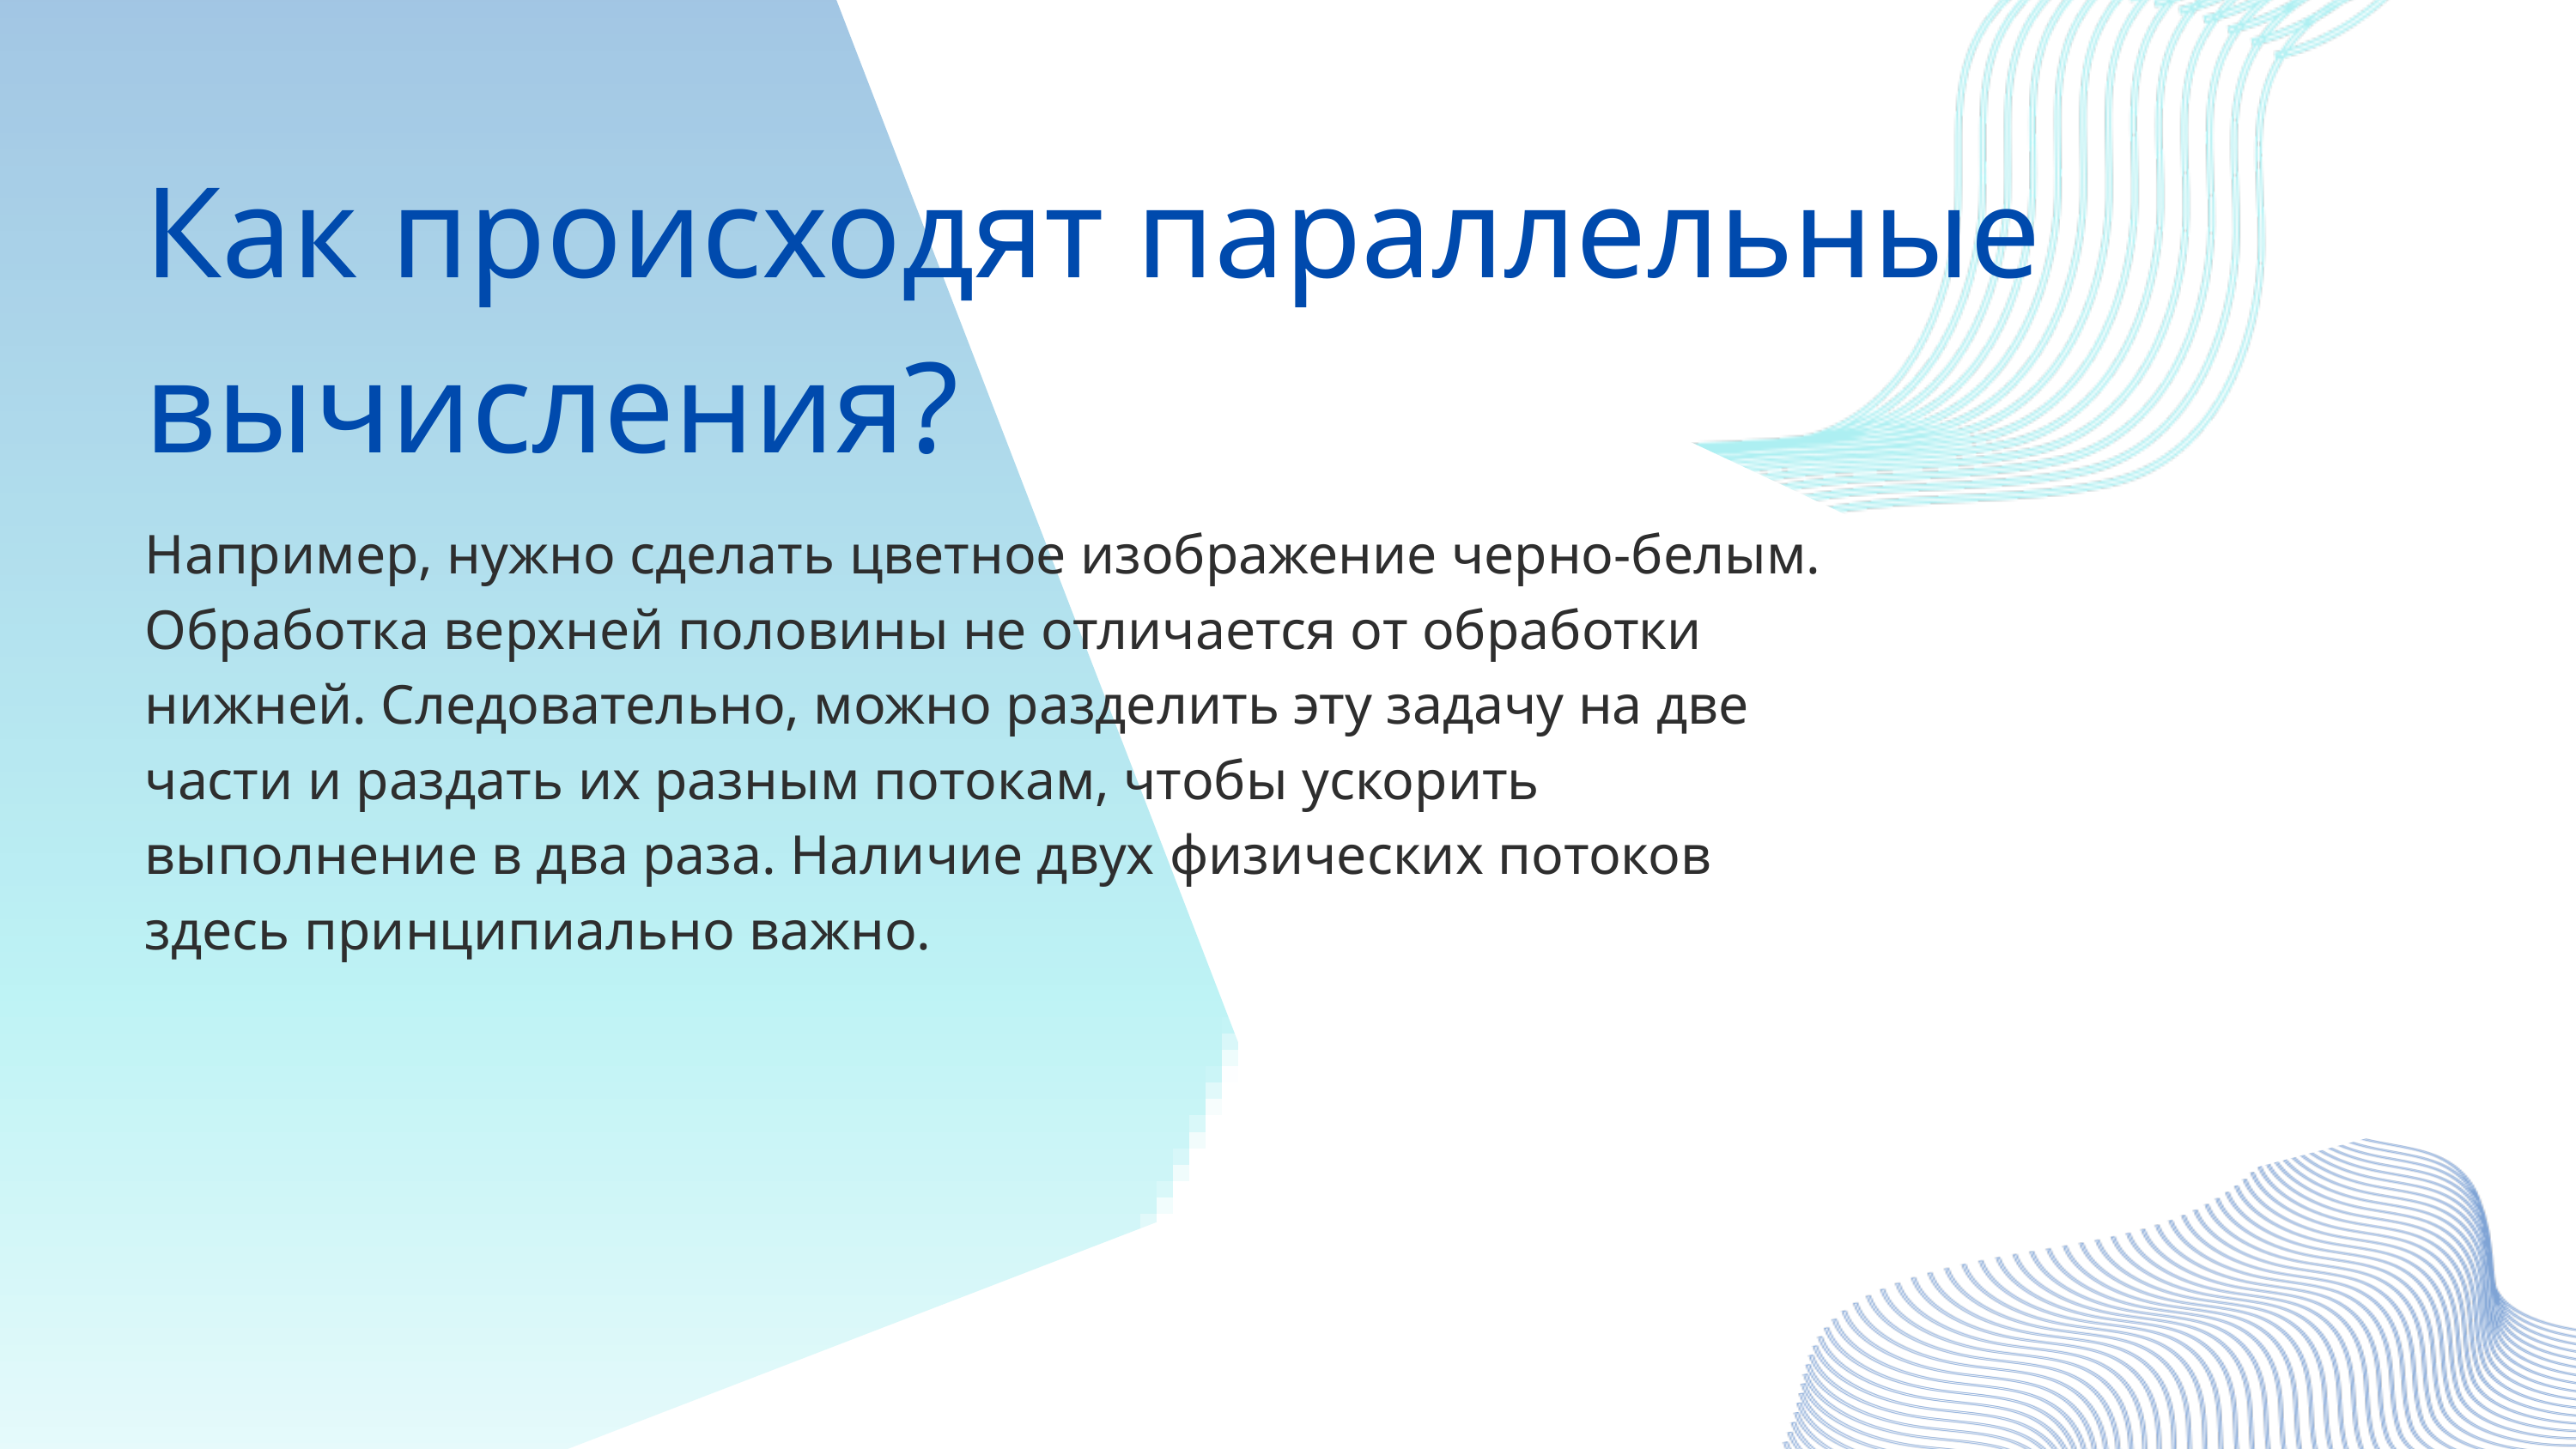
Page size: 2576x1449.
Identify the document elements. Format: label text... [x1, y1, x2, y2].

text_box [0, 0, 1288, 1449]
text_box [1150, 0, 2576, 857]
text_box Например, нужно сделать цветное изображение черно-белым. Обработка верхней половины не отличается от обработки нижней. Следовательно, можно разделить эту задачу на две части и раздать их разным потокам, чтобы ускорить выполнение в два раза. Наличие двух физических потоков здесь принципиально важно. [144, 509, 1828, 961]
text_box [1525, 1083, 2576, 1449]
text_box Как происходят параллельные вычисления? [144, 127, 2432, 478]
